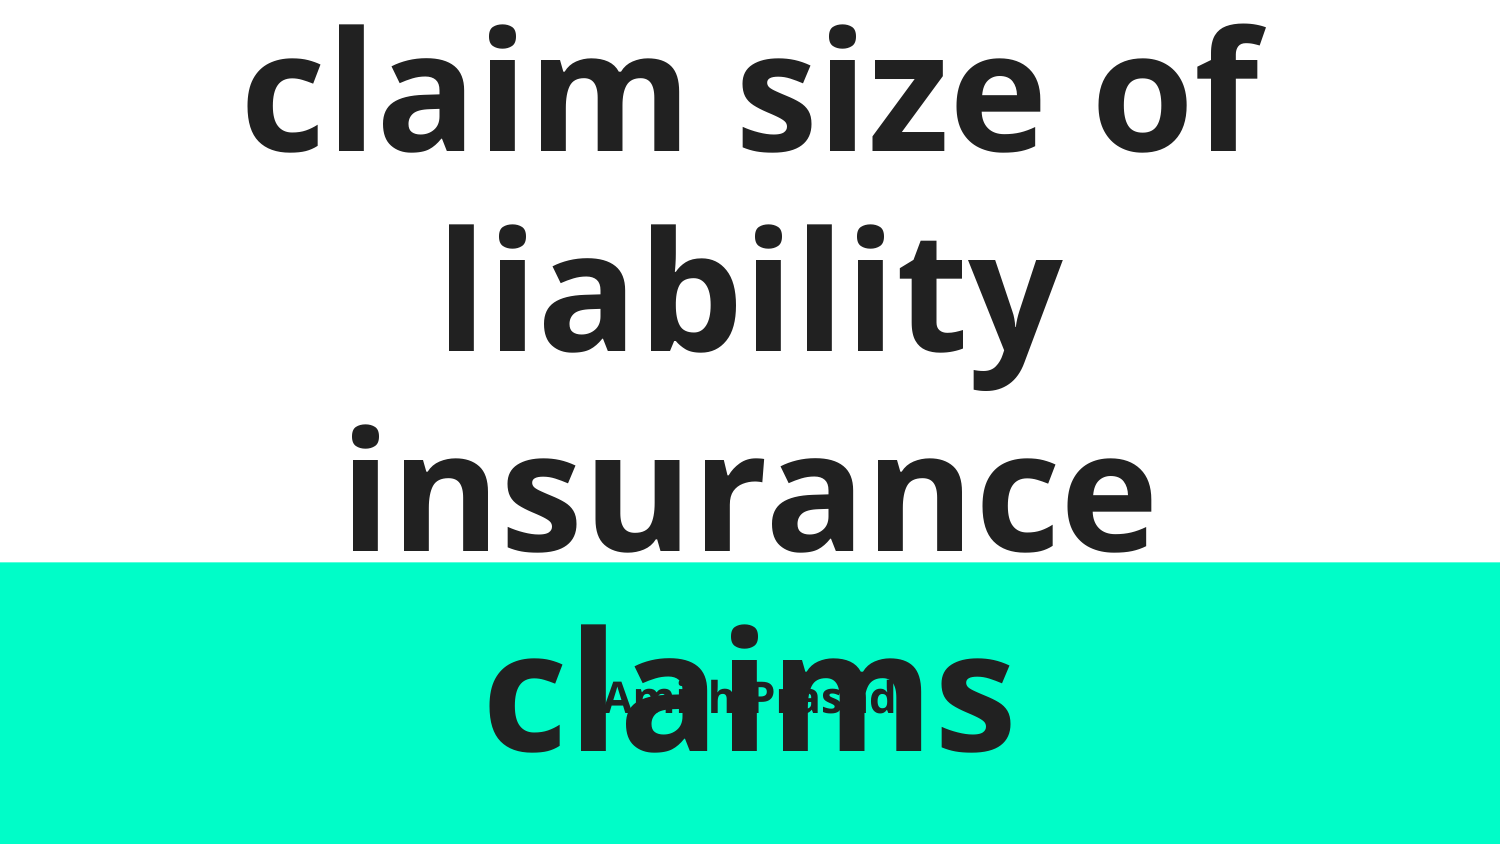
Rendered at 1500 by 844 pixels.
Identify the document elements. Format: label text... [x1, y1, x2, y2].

title Predicting the claim size of liability insurance claims [51, 64, 1449, 506]
subtitle Amith Prasad [51, 638, 1449, 755]
